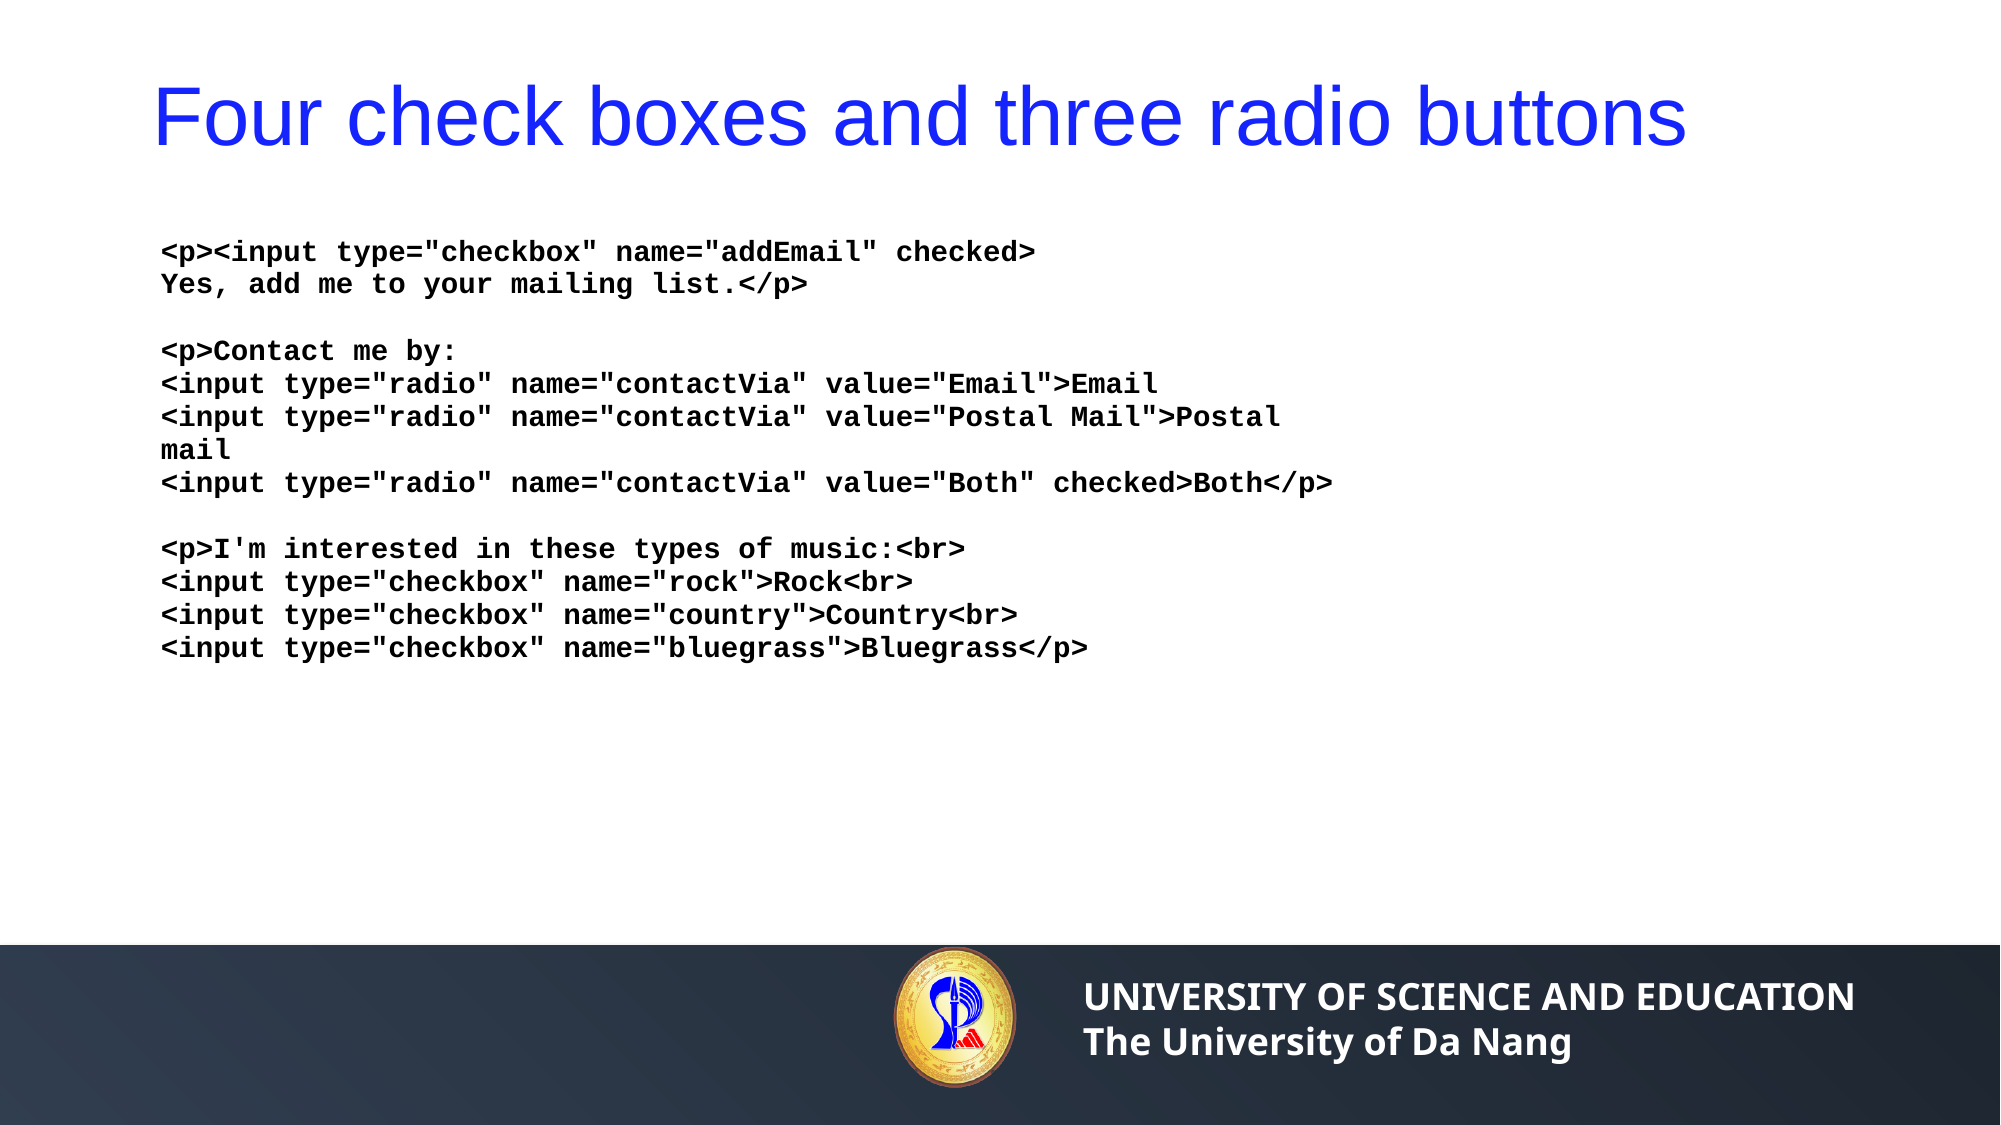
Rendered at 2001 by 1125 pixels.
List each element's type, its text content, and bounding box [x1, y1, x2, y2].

text_box [0, 944, 2000, 1125]
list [160, 236, 1359, 677]
text_box UNIVERSITY OF SCIENCE AND EDUCATION The University of Da Nang [1068, 965, 1963, 1070]
title Four check boxes and three radio buttons [137, 59, 1863, 177]
picture [890, 945, 1017, 1091]
